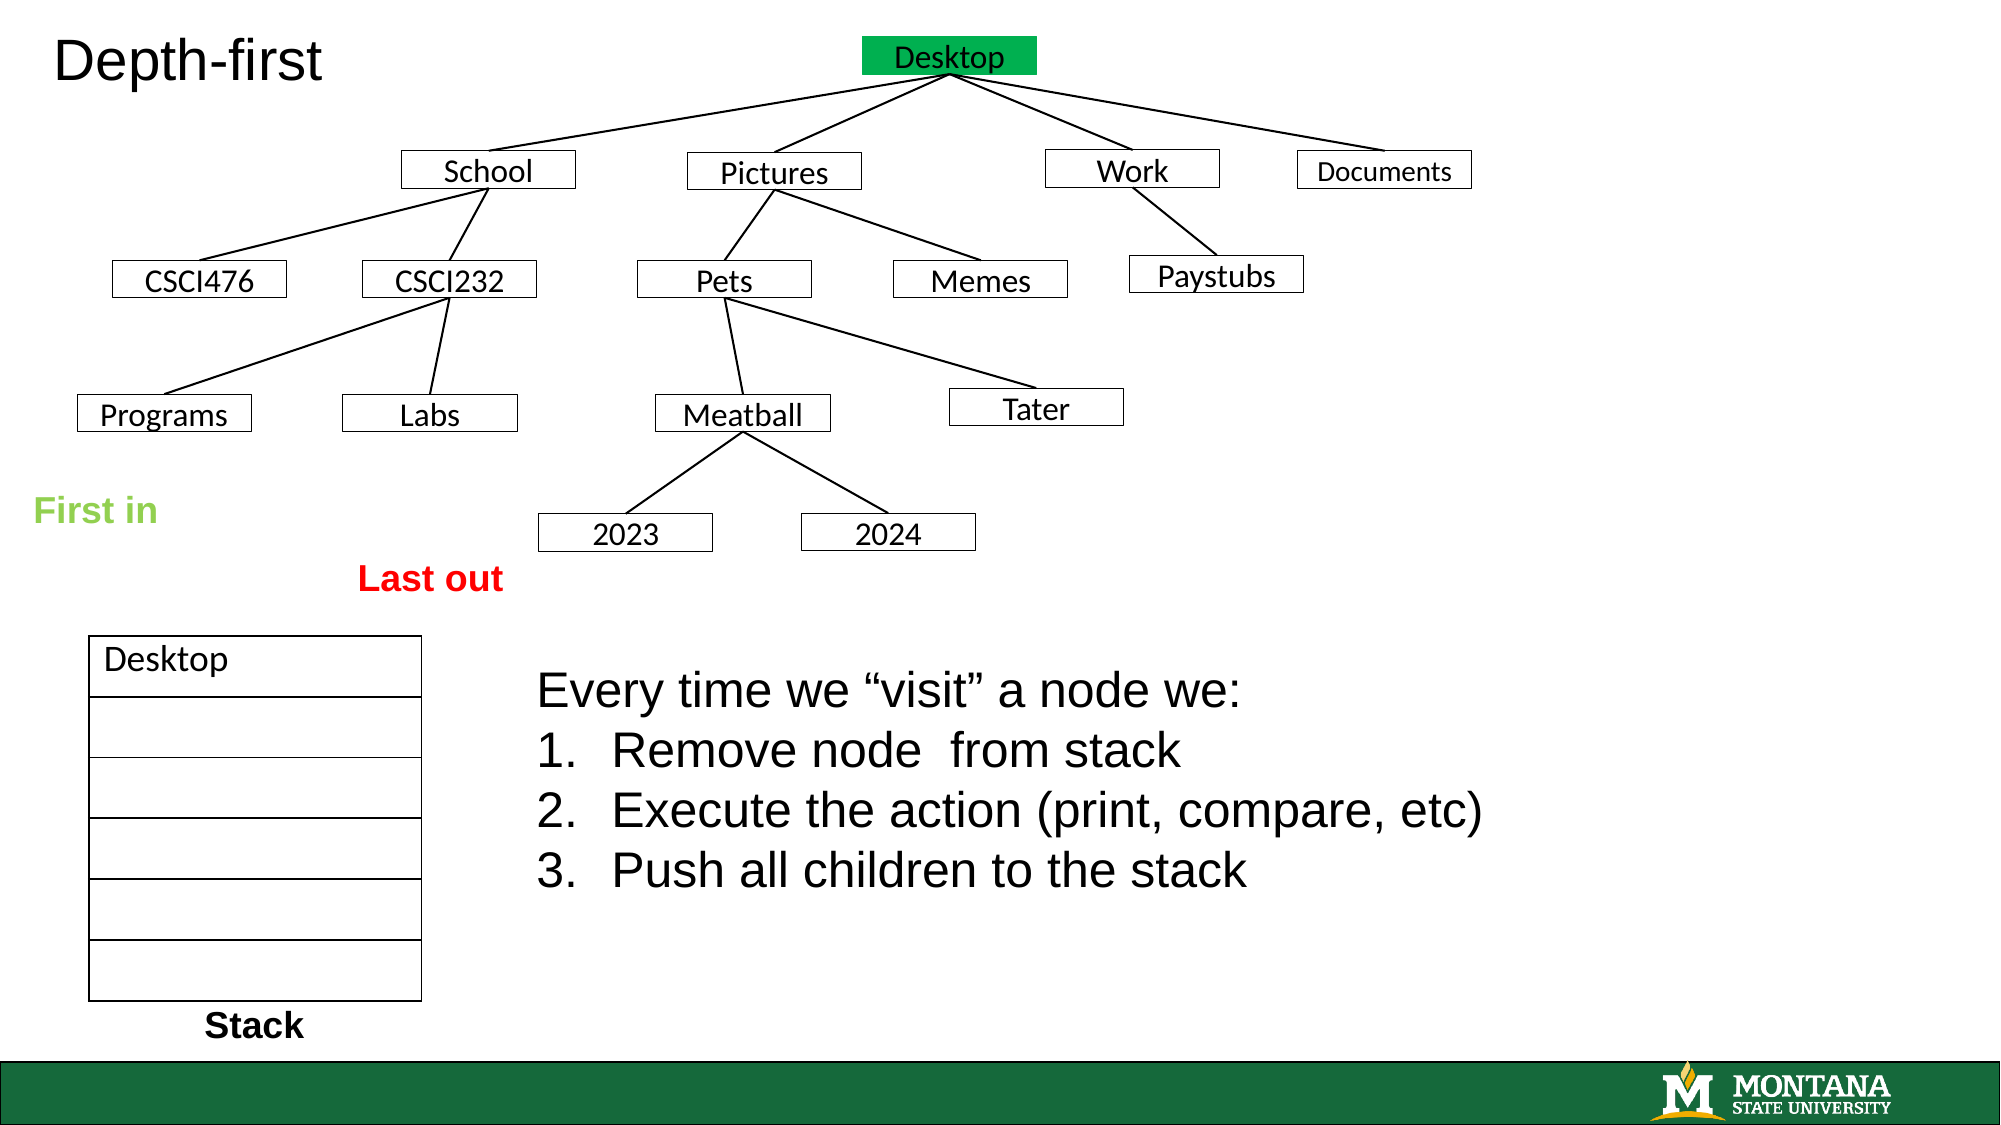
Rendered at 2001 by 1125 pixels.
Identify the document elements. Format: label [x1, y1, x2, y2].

picture [1649, 1060, 1892, 1122]
text_box [18, 478, 174, 539]
text_box [521, 649, 1500, 965]
table_cell [90, 880, 421, 939]
text_box [342, 546, 519, 607]
table_cell [90, 758, 421, 817]
table_cell [90, 698, 421, 757]
text_box [75, 35, 1474, 553]
text_box [189, 993, 320, 1054]
text_box [39, 15, 339, 100]
table_header [90, 637, 421, 696]
table_cell [90, 941, 421, 1000]
table_cell [90, 819, 421, 878]
text_box [0, 1060, 2000, 1125]
